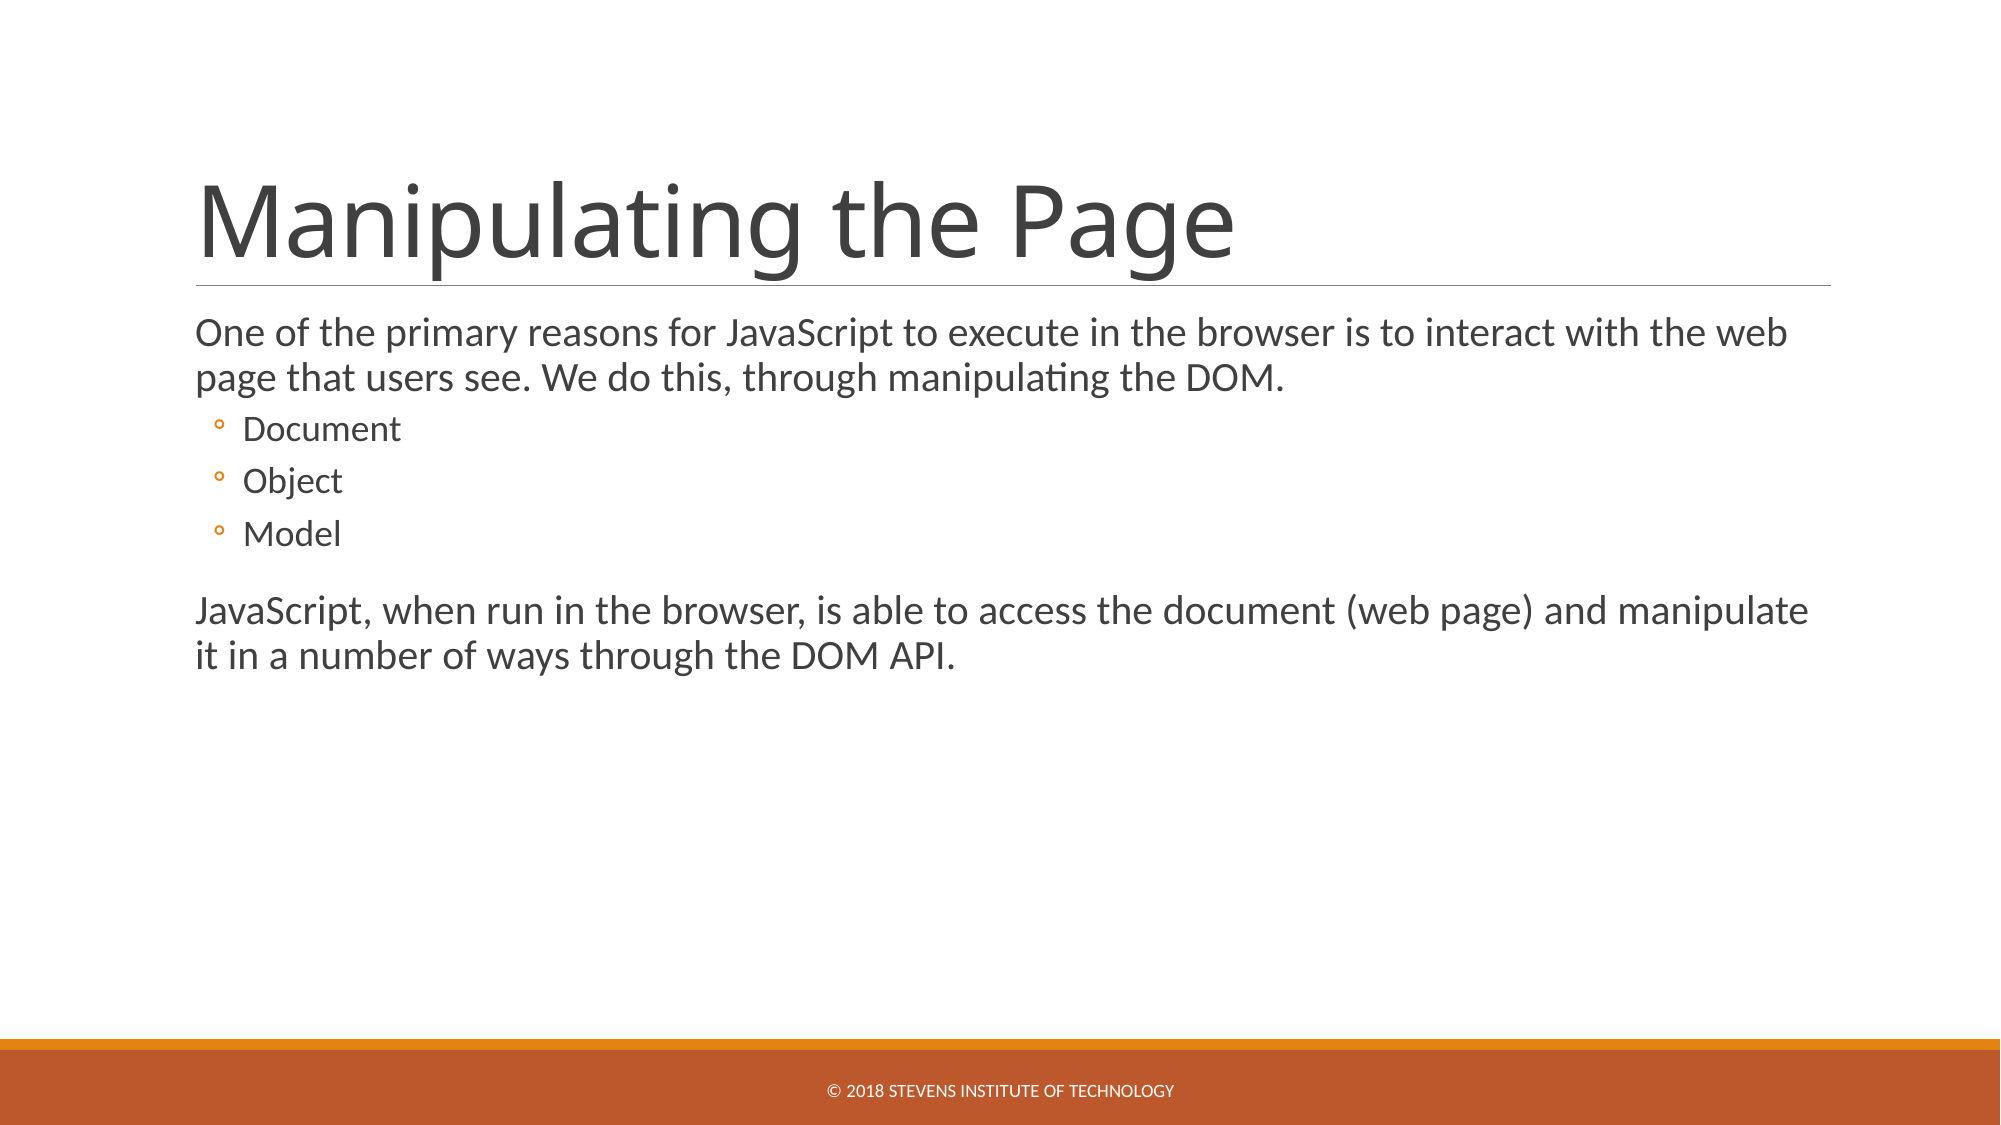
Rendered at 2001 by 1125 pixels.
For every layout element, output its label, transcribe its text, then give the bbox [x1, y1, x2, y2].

title Manipulating the Page [180, 47, 1830, 285]
list One of the primary reasons for JavaScript to execute in the browser is to interact with the web page that users see. We do this, through manipulating the DOM. Document Object Model JavaScript, when run in the browser, is able to access the document (web page) and manipulate it in a number of ways through the DOM API. [180, 302, 1830, 963]
footer © 2018 STEVENS INSTITUTE OF TECHNOLOGY [604, 1059, 1396, 1120]
